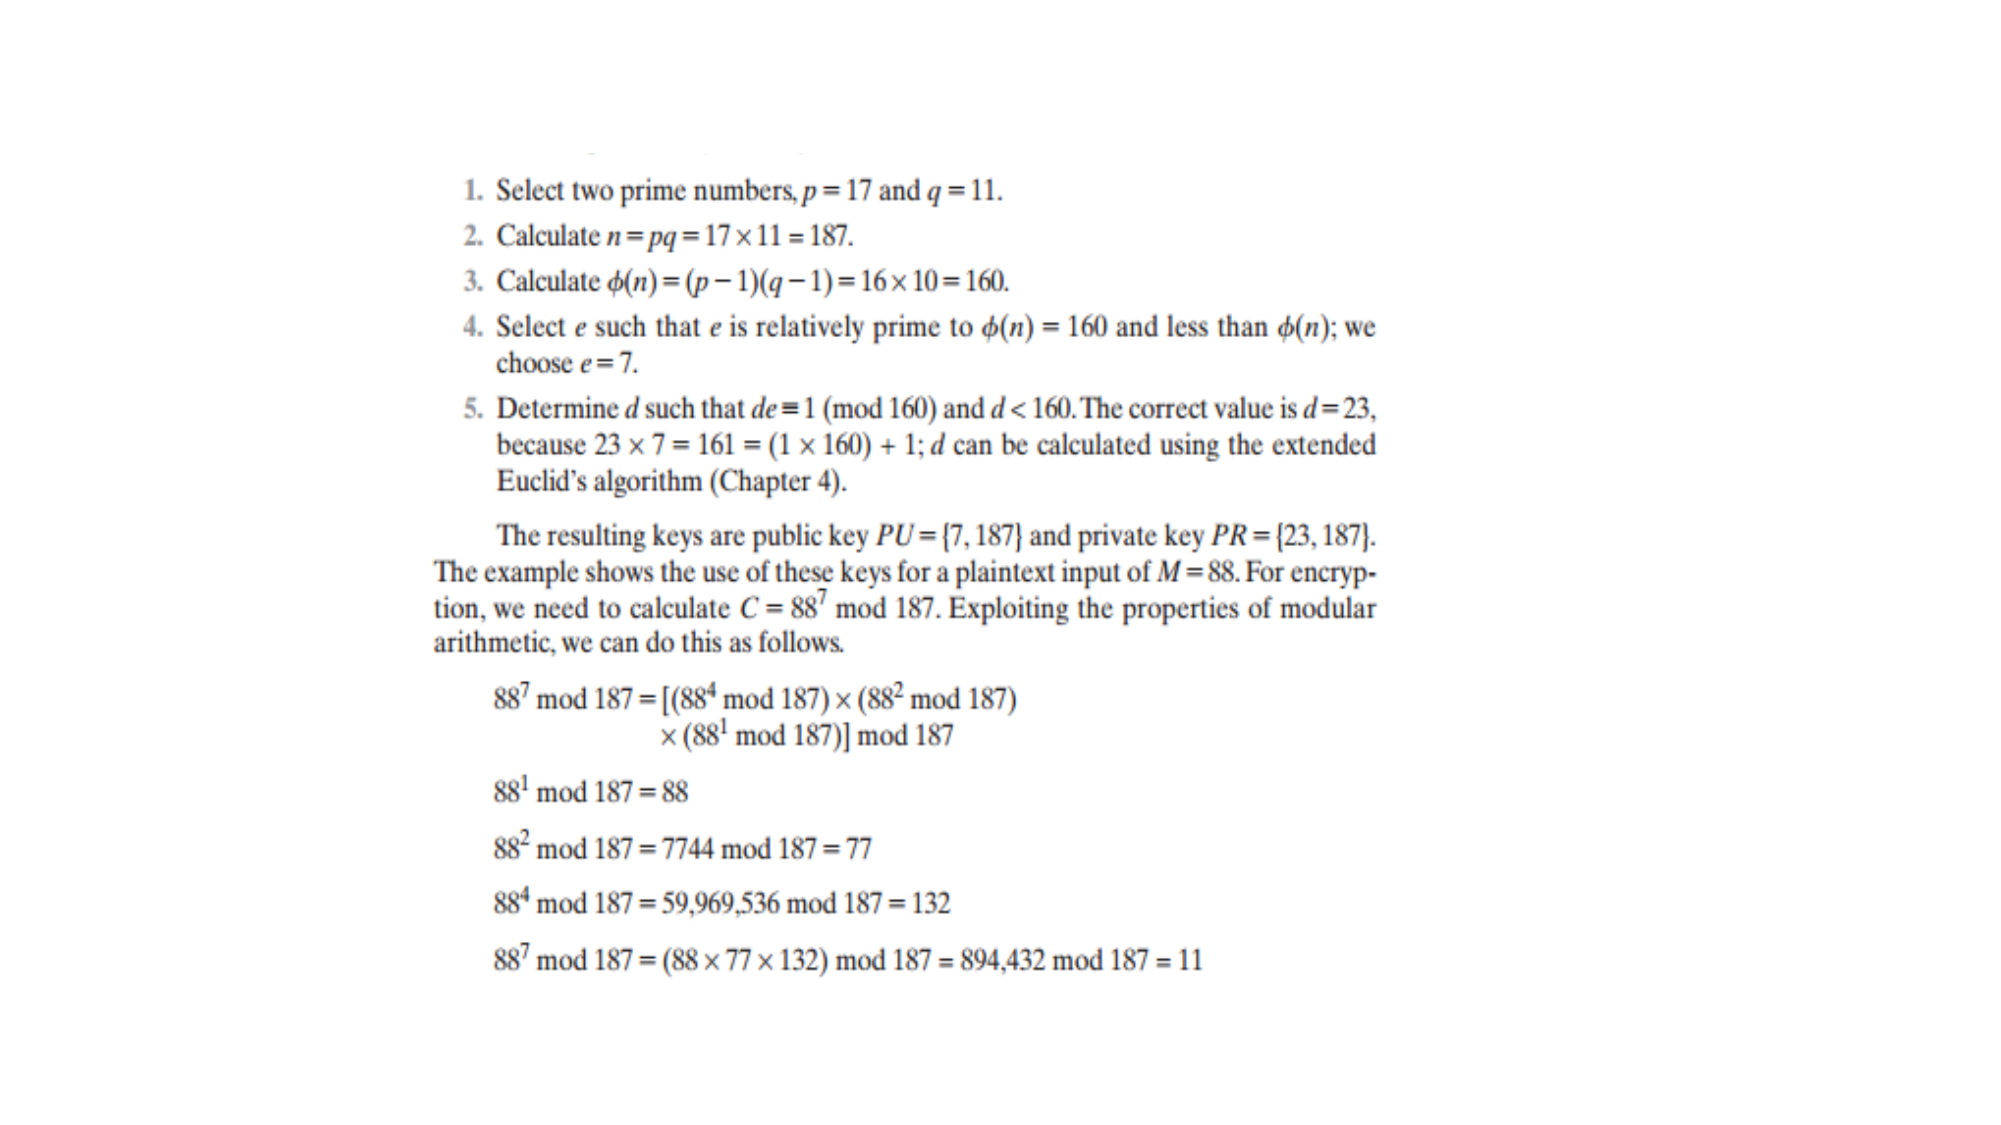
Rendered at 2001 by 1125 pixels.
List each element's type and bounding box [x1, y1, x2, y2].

list [366, 153, 1399, 991]
